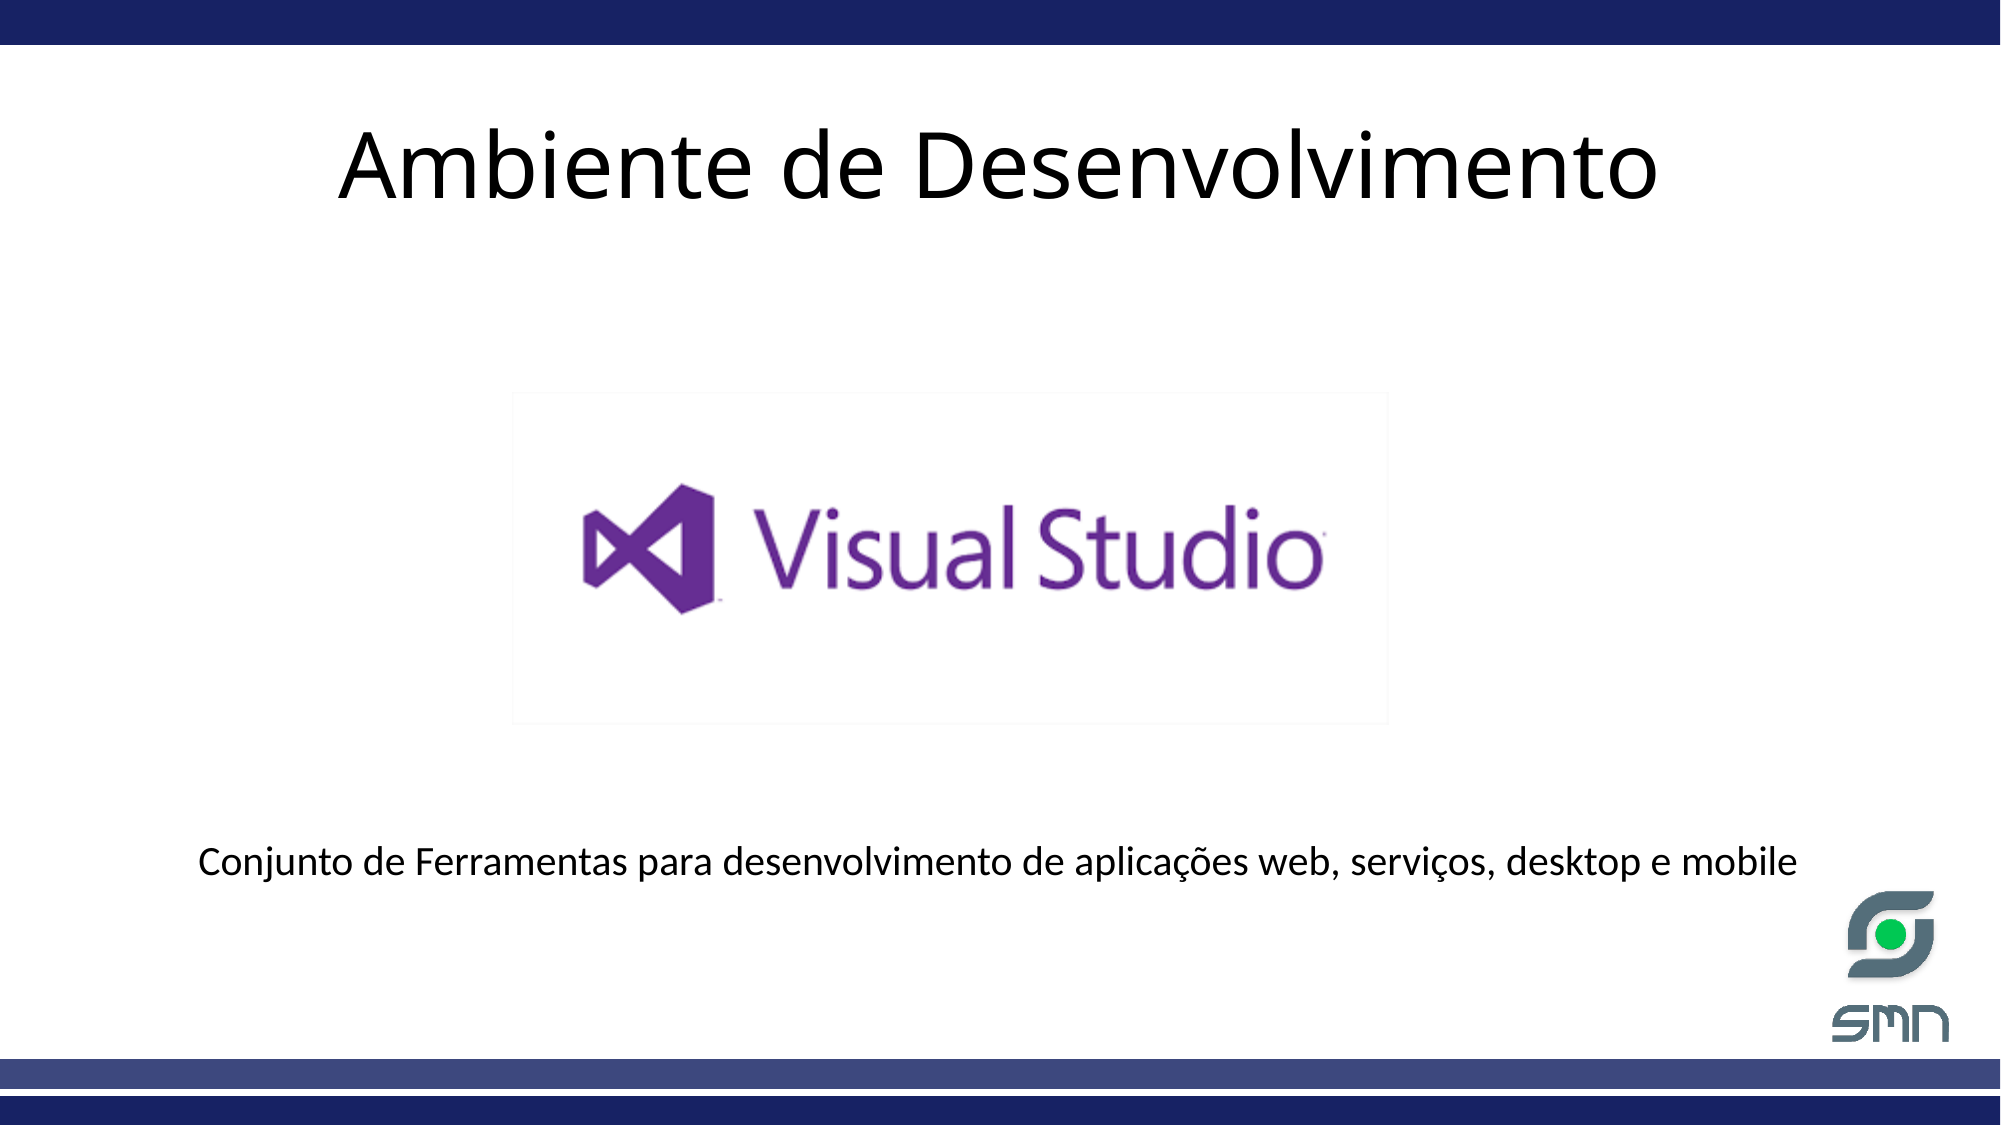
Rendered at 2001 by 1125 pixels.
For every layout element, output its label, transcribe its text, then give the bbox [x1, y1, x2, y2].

text_box Conjunto de Ferramentas para desenvolvimento de aplicações web, serviços, desktop e mobile [183, 826, 1863, 892]
picture [1817, 860, 1964, 1057]
title Ambiente de Desenvolvimento [137, 59, 1863, 278]
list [512, 392, 1389, 725]
